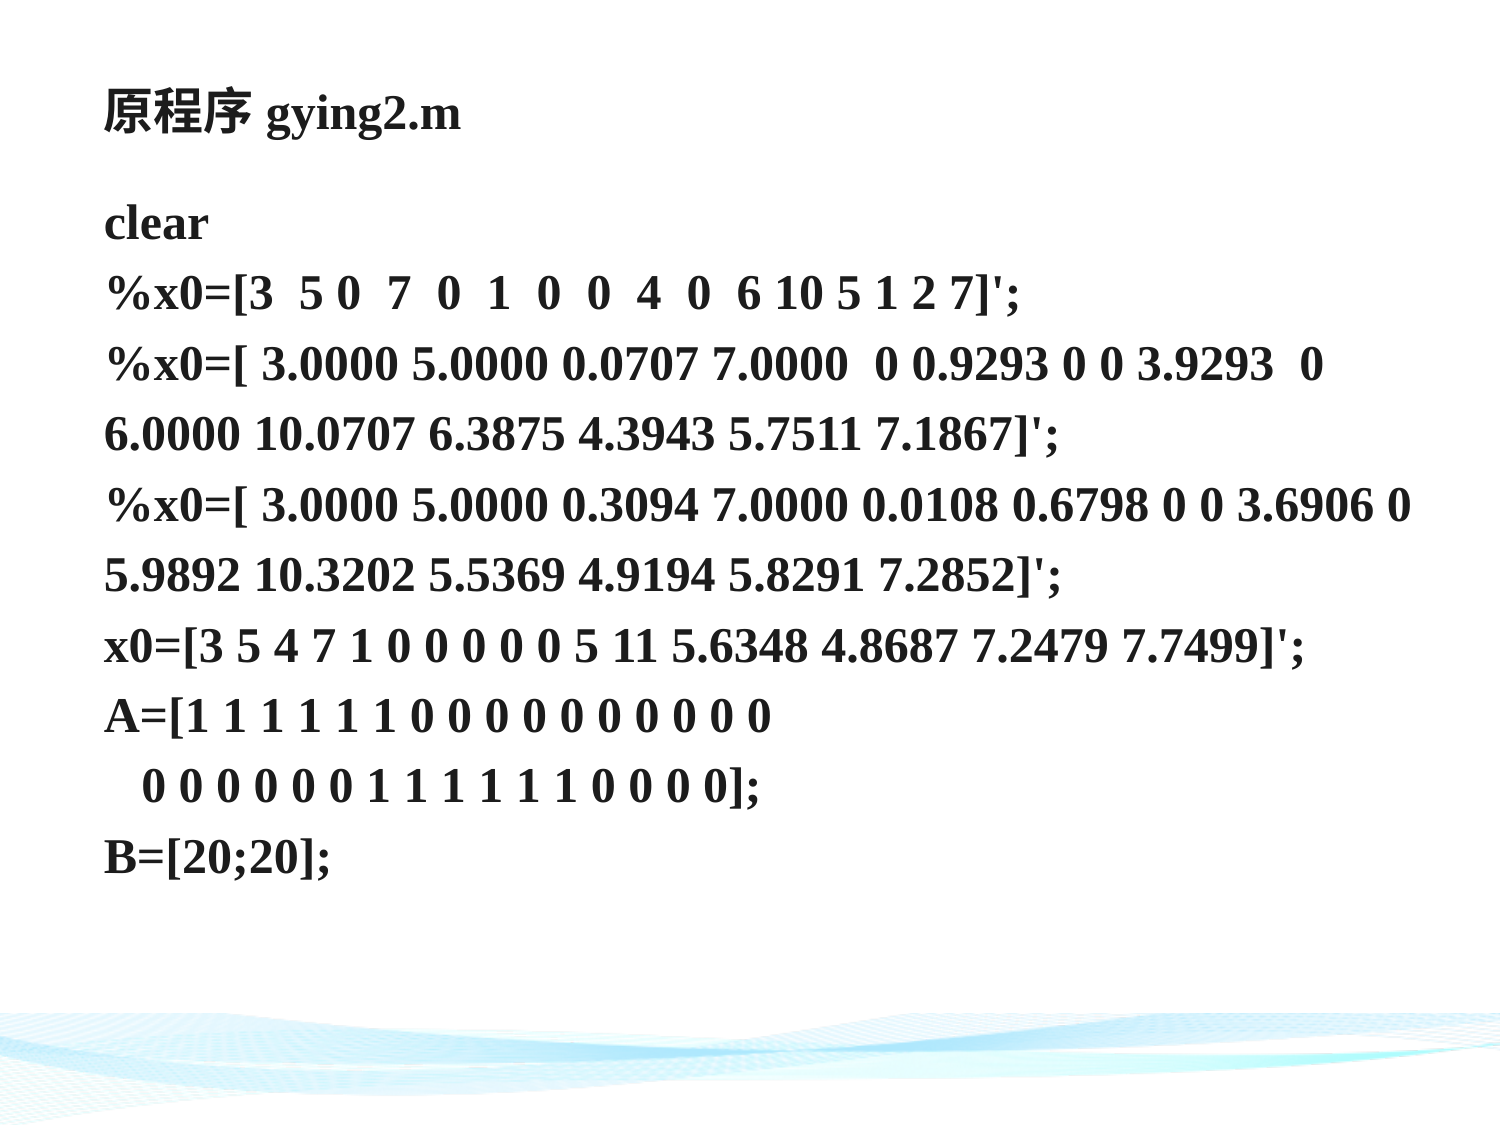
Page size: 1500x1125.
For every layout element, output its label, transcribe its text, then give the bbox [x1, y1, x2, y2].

text_box clear %x0=[3 5 0 7 0 1 0 0 4 0 6 10 5 1 2 7]'; %x0=[ 3.0000 5.0000 0.0707 7.0000 0 0.9293 0 0 3.9293 0 6.0000 10.0707 6.3875 4.3943 5.7511 7.1867]'; %x0=[ 3.0000 5.0000 0.3094 7.0000 0.0108 0.6798 0 0 3.6906 0 5.9892 10.3202 5.5369 4.9194 5.8291 7.2852]'; x0=[3 5 4 7 1 0 0 0 0 0 5 11 5.6348 4.8687 7.2479 7.7499]'; A=[1 1 1 1 1 1 0 0 0 0 0 0 0 0 0 0 0 0 0 0 0 0 1 1 1 1 1 1 0 0 0 0]; B=[20;20]; [88, 171, 1465, 891]
picture [0, 1013, 1500, 1125]
title 原程序gying2.m [88, 58, 1440, 161]
